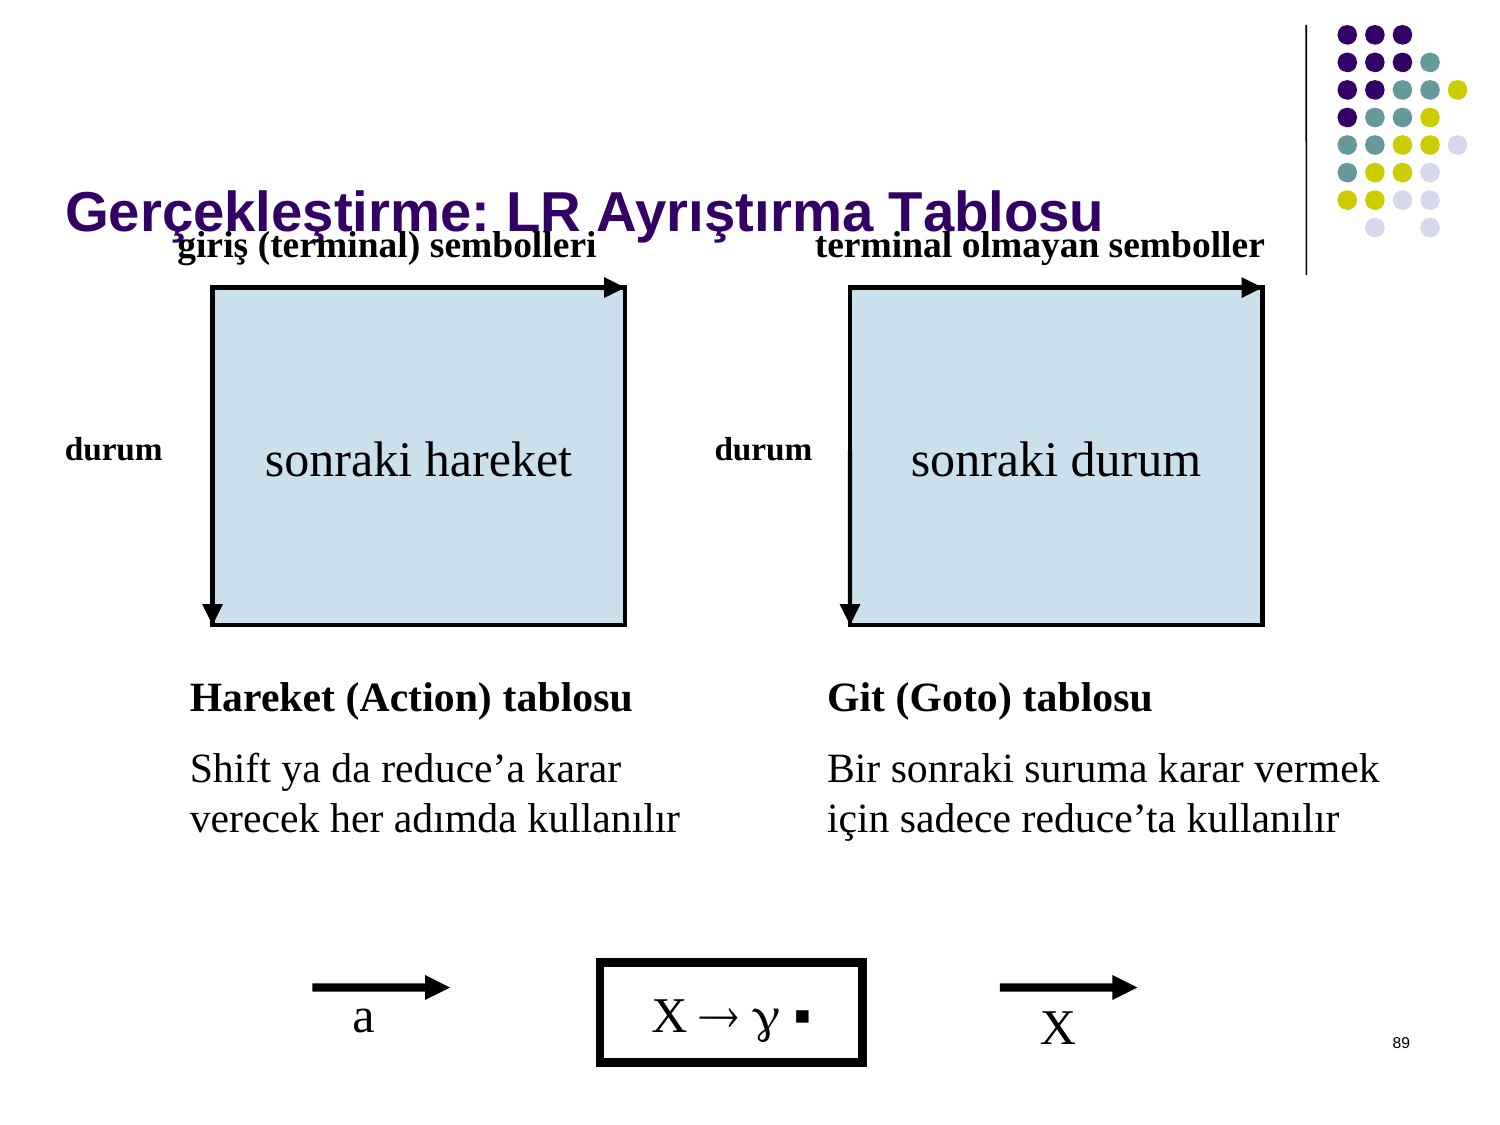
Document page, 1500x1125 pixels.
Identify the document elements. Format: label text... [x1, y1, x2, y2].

text_box giriş (terminal) sembolleri [162, 212, 725, 273]
slide_number 89 [1074, 1025, 1425, 1100]
text_box Hareket (Action) tablosu Shift ya da reduce’a karar verecek her adımda kullanılır [174, 662, 725, 849]
text_box [400, 981, 451, 994]
text_box a [337, 974, 400, 1050]
text_box X   ▪ [600, 962, 863, 1063]
text_box durum [49, 419, 207, 475]
text_box Git (Goto) tablosu Bir sonraki suruma karar vermek için sadece reduce’ta kullanılır [812, 662, 1400, 849]
text_box terminal olmayan semboller [799, 212, 1325, 273]
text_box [212, 287, 626, 626]
text_box [1088, 981, 1138, 994]
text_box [849, 287, 1263, 626]
text_box durum [699, 419, 844, 475]
title Gerçekleştirme: LR Ayrıştırma Tablosu [50, 62, 1475, 250]
text_box X [1024, 987, 1088, 1063]
